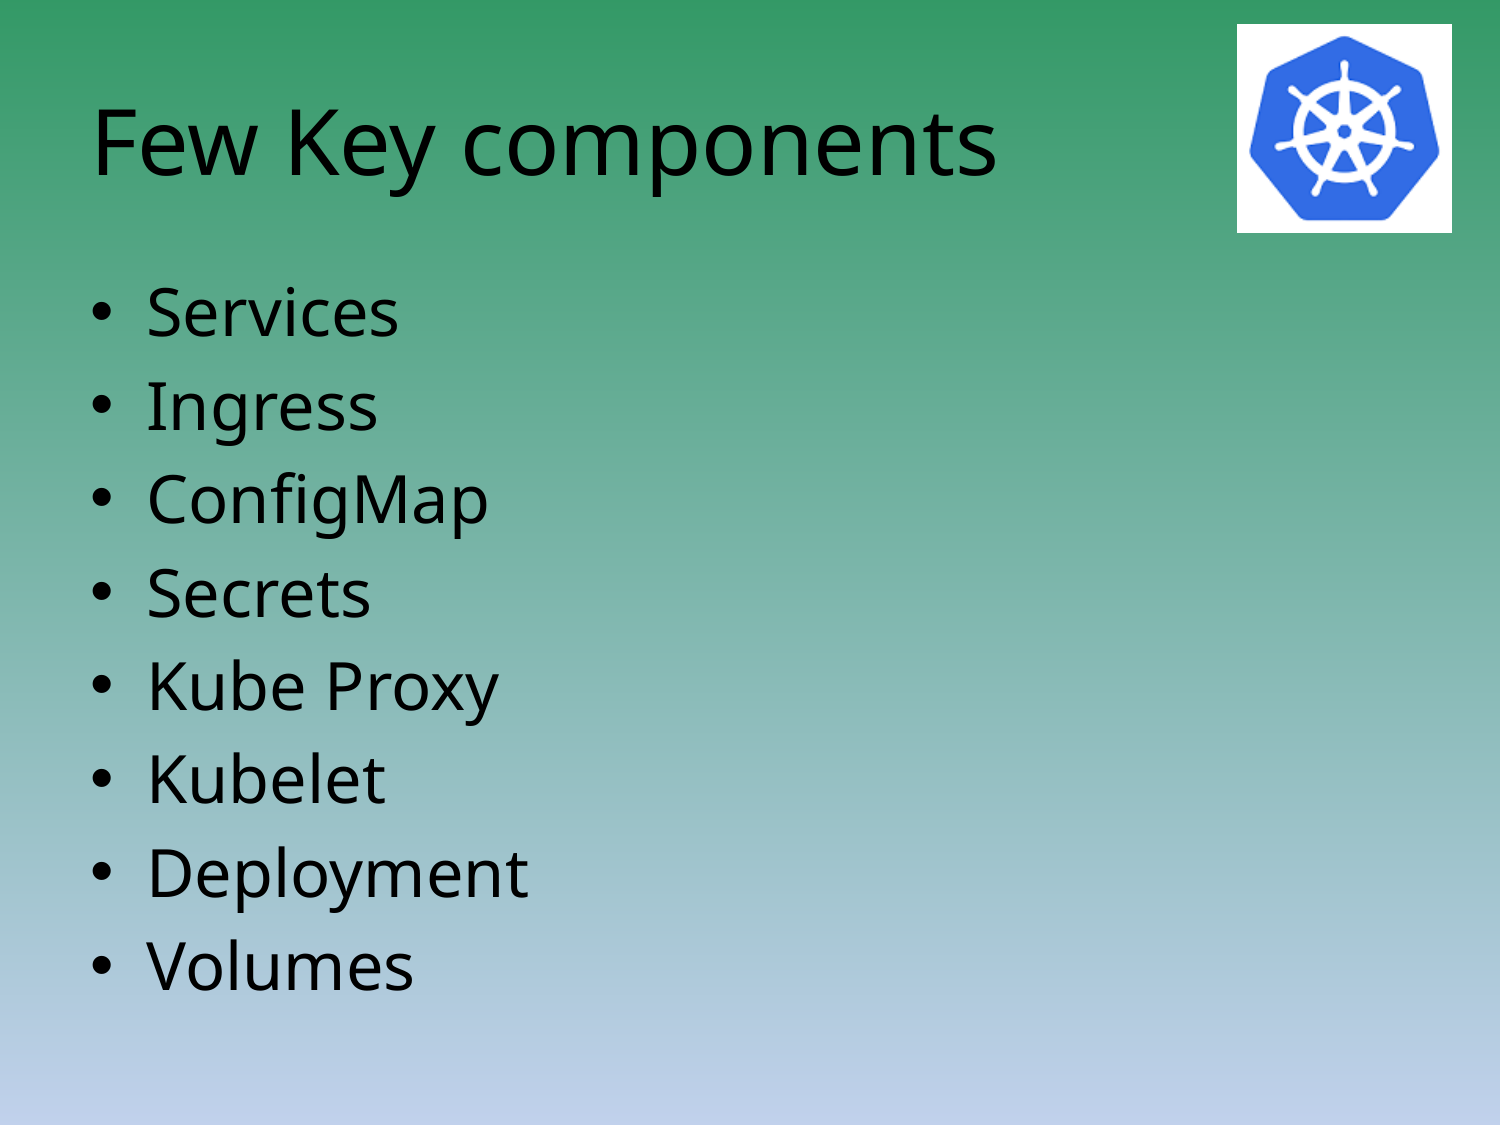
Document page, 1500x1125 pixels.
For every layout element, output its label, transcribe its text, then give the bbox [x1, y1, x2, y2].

list Services Ingress ConfigMap Secrets Kube Proxy Kubelet Deployment Volumes [75, 262, 1425, 1075]
picture [1237, 24, 1452, 234]
title Few Key components [75, 45, 1232, 233]
